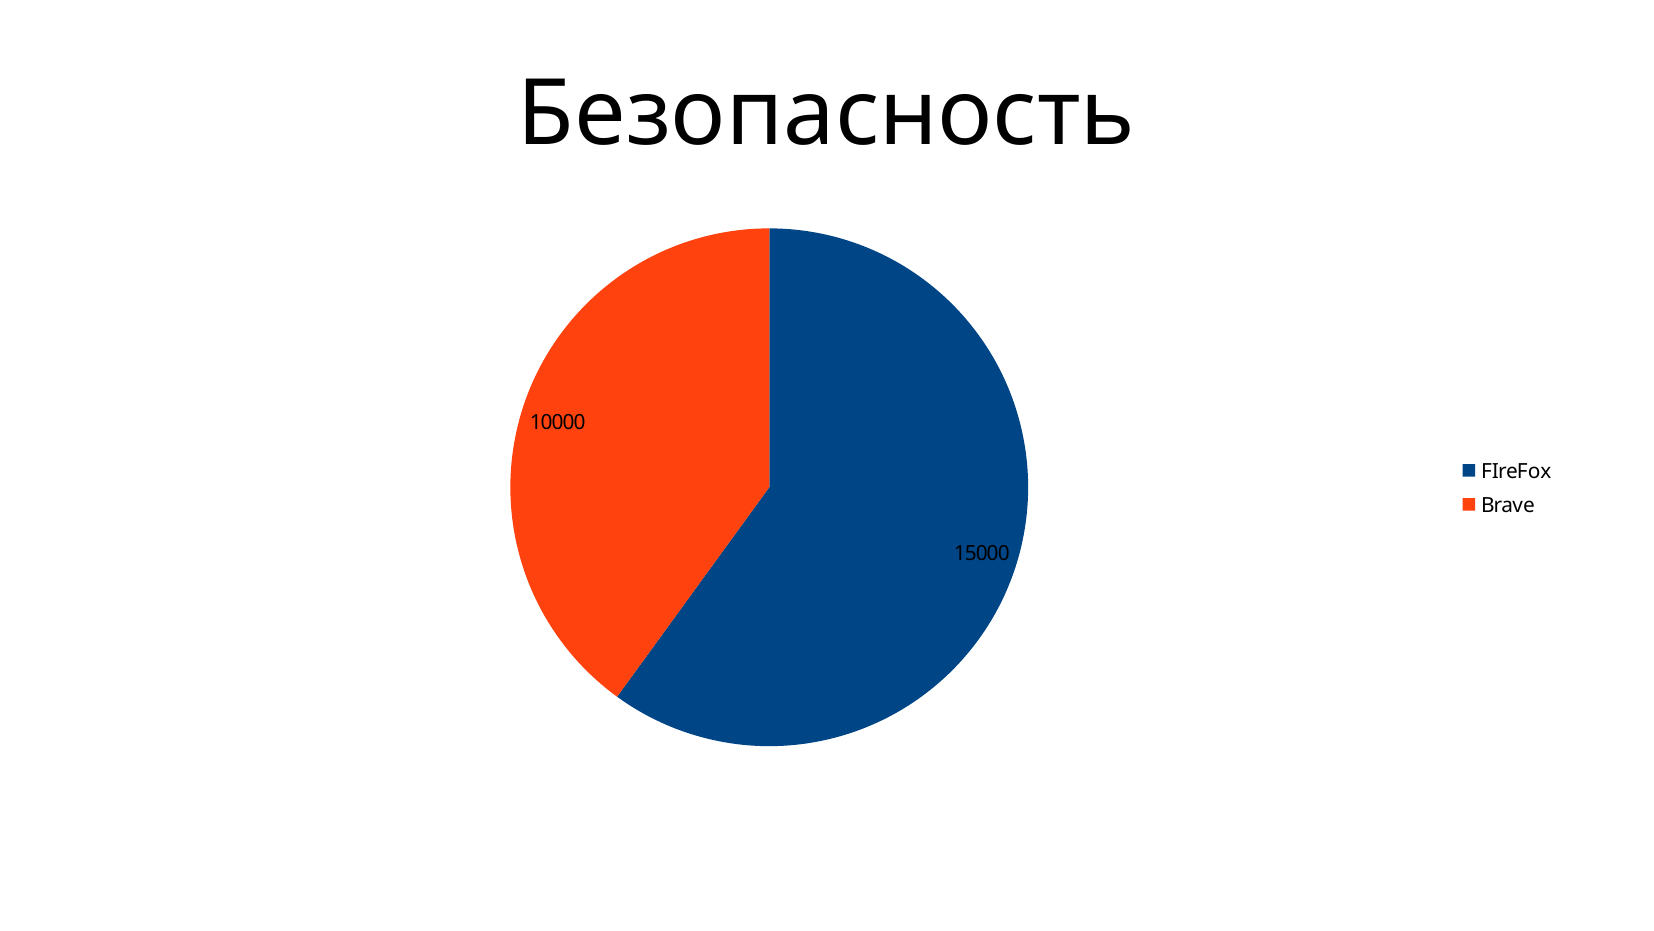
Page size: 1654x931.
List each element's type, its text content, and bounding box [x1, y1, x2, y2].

chart [82, 217, 1571, 757]
title Безопасность [82, 37, 1571, 193]
